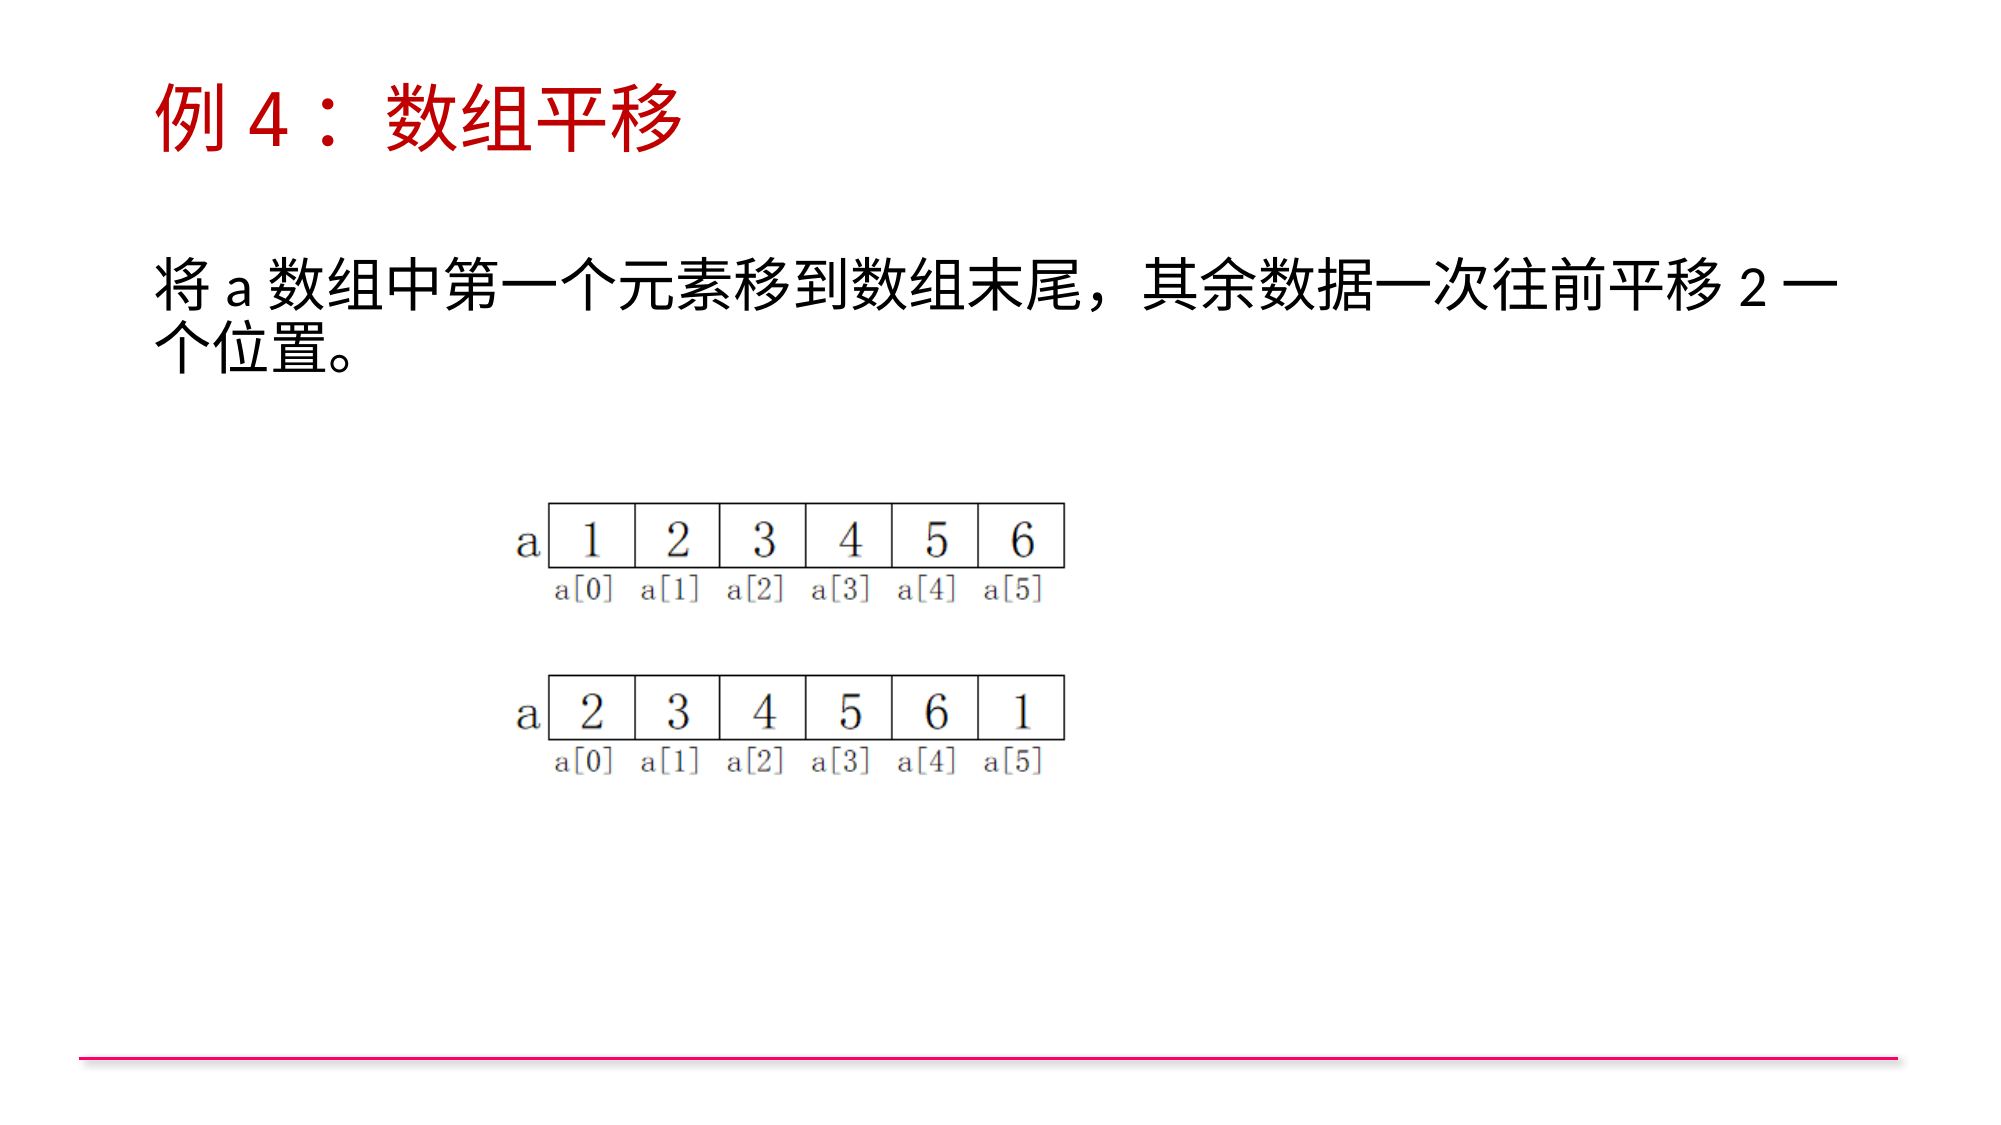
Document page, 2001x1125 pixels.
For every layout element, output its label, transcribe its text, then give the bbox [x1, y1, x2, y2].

list 将a数组中第一个元素移到数组末尾，其余数据一次往前平移2一个位置。 [138, 248, 1864, 433]
picture [503, 456, 1095, 797]
title 例4：数组平移 [138, 60, 1864, 185]
